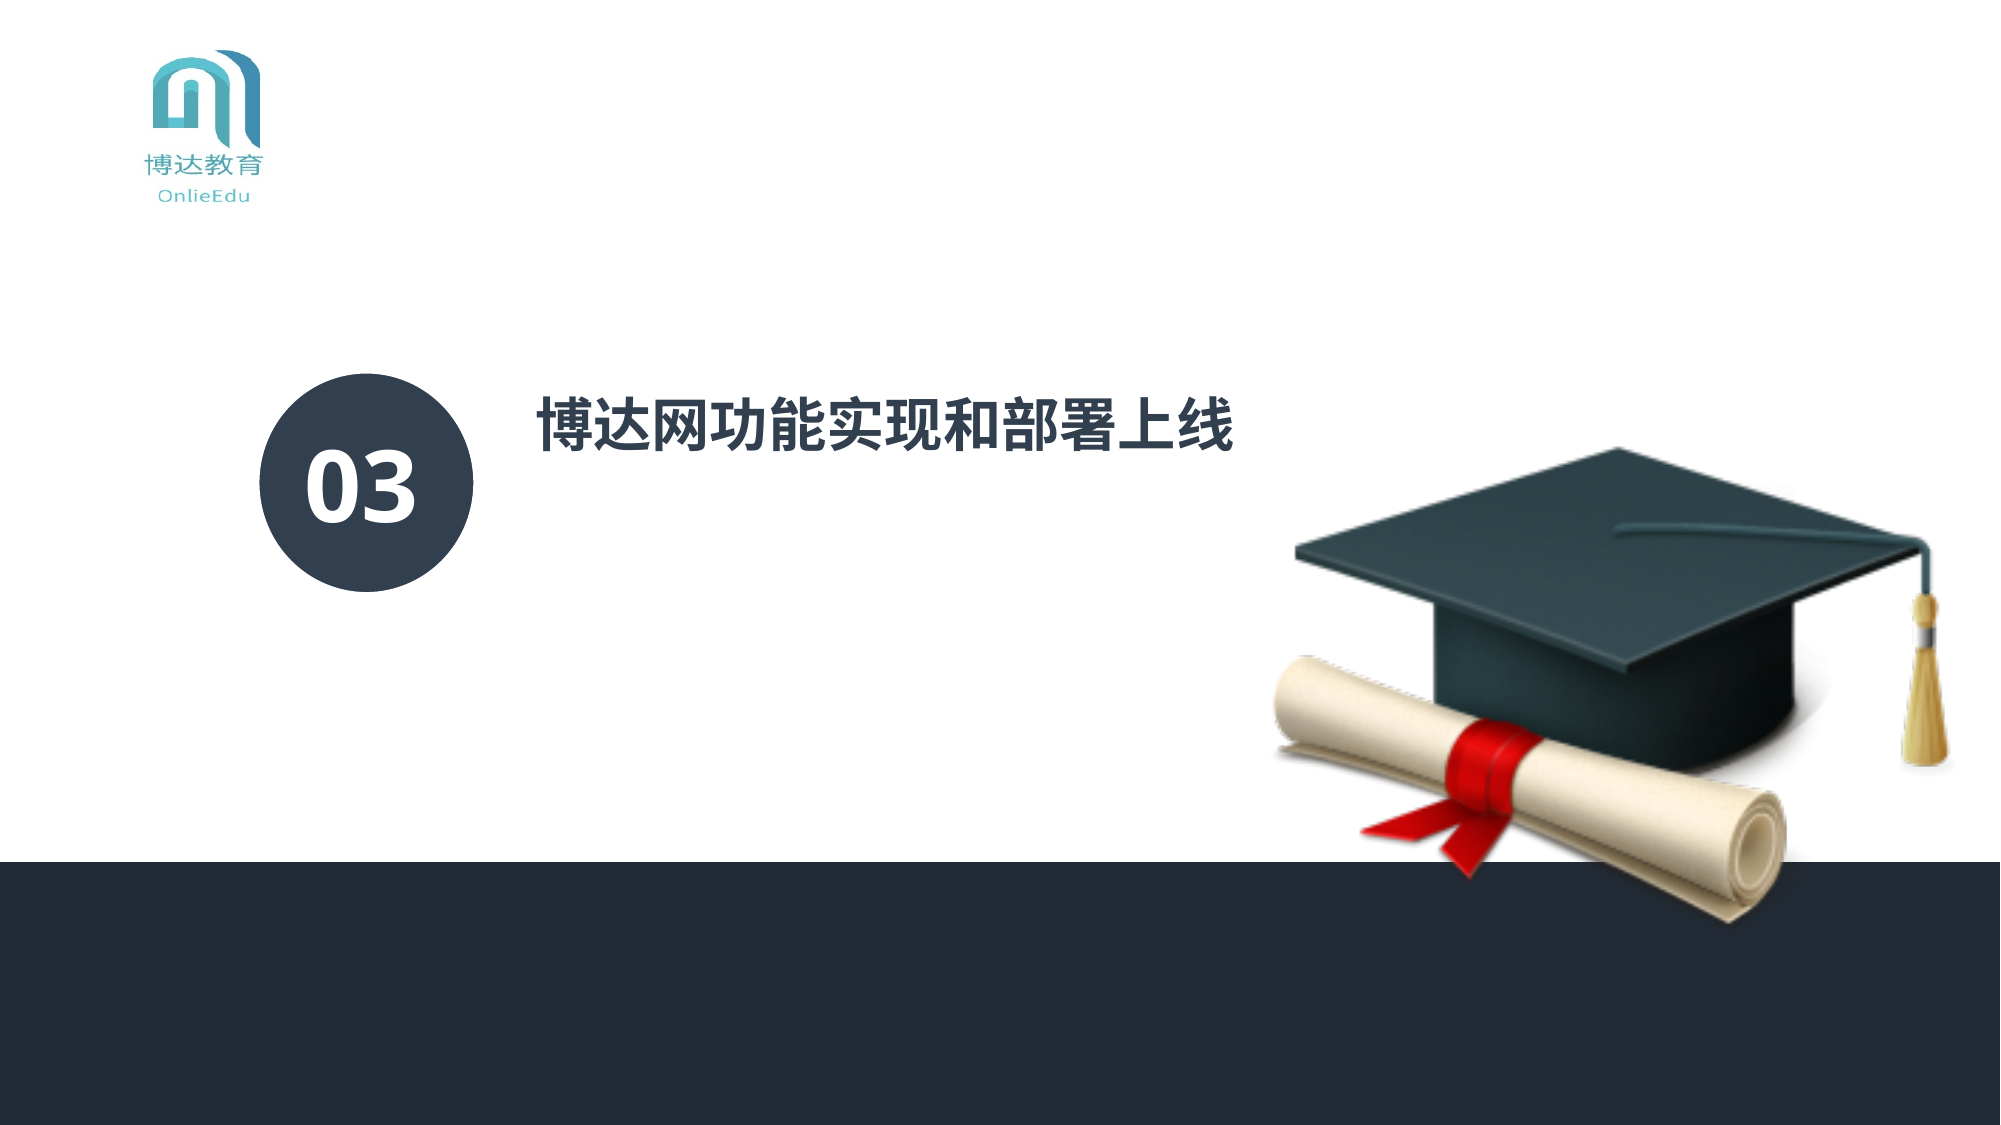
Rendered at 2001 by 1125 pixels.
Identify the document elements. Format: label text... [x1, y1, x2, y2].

text_box 03 [257, 371, 476, 595]
text_box 博达网功能实现和部署上线 [535, 388, 1254, 529]
picture [22, 26, 390, 232]
picture [1254, 276, 1976, 998]
text_box [0, 861, 2000, 1125]
